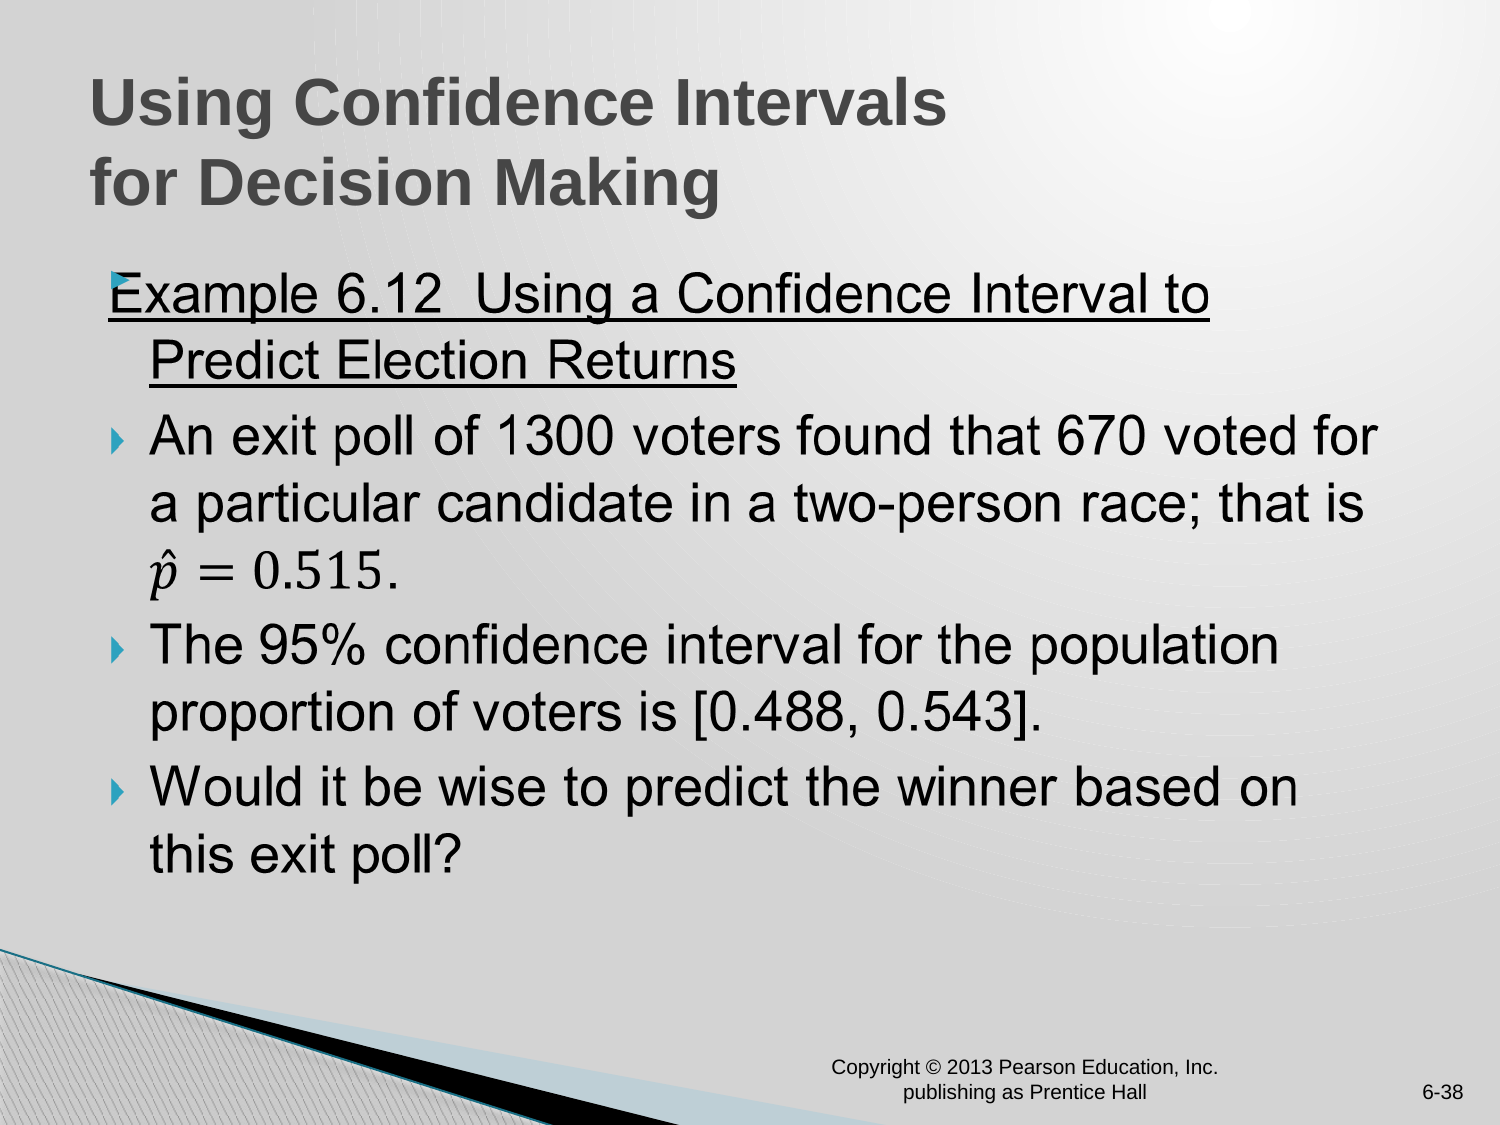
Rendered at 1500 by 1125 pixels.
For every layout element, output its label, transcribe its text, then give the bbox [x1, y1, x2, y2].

slide_number 6-38 [1362, 1051, 1479, 1112]
footer Copyright © 2013 Pearson Education, Inc. publishing as Prentice Hall [812, 1051, 1238, 1112]
list [74, 242, 1426, 986]
title Using Confidence Intervals for Decision Making [75, 45, 1425, 233]
